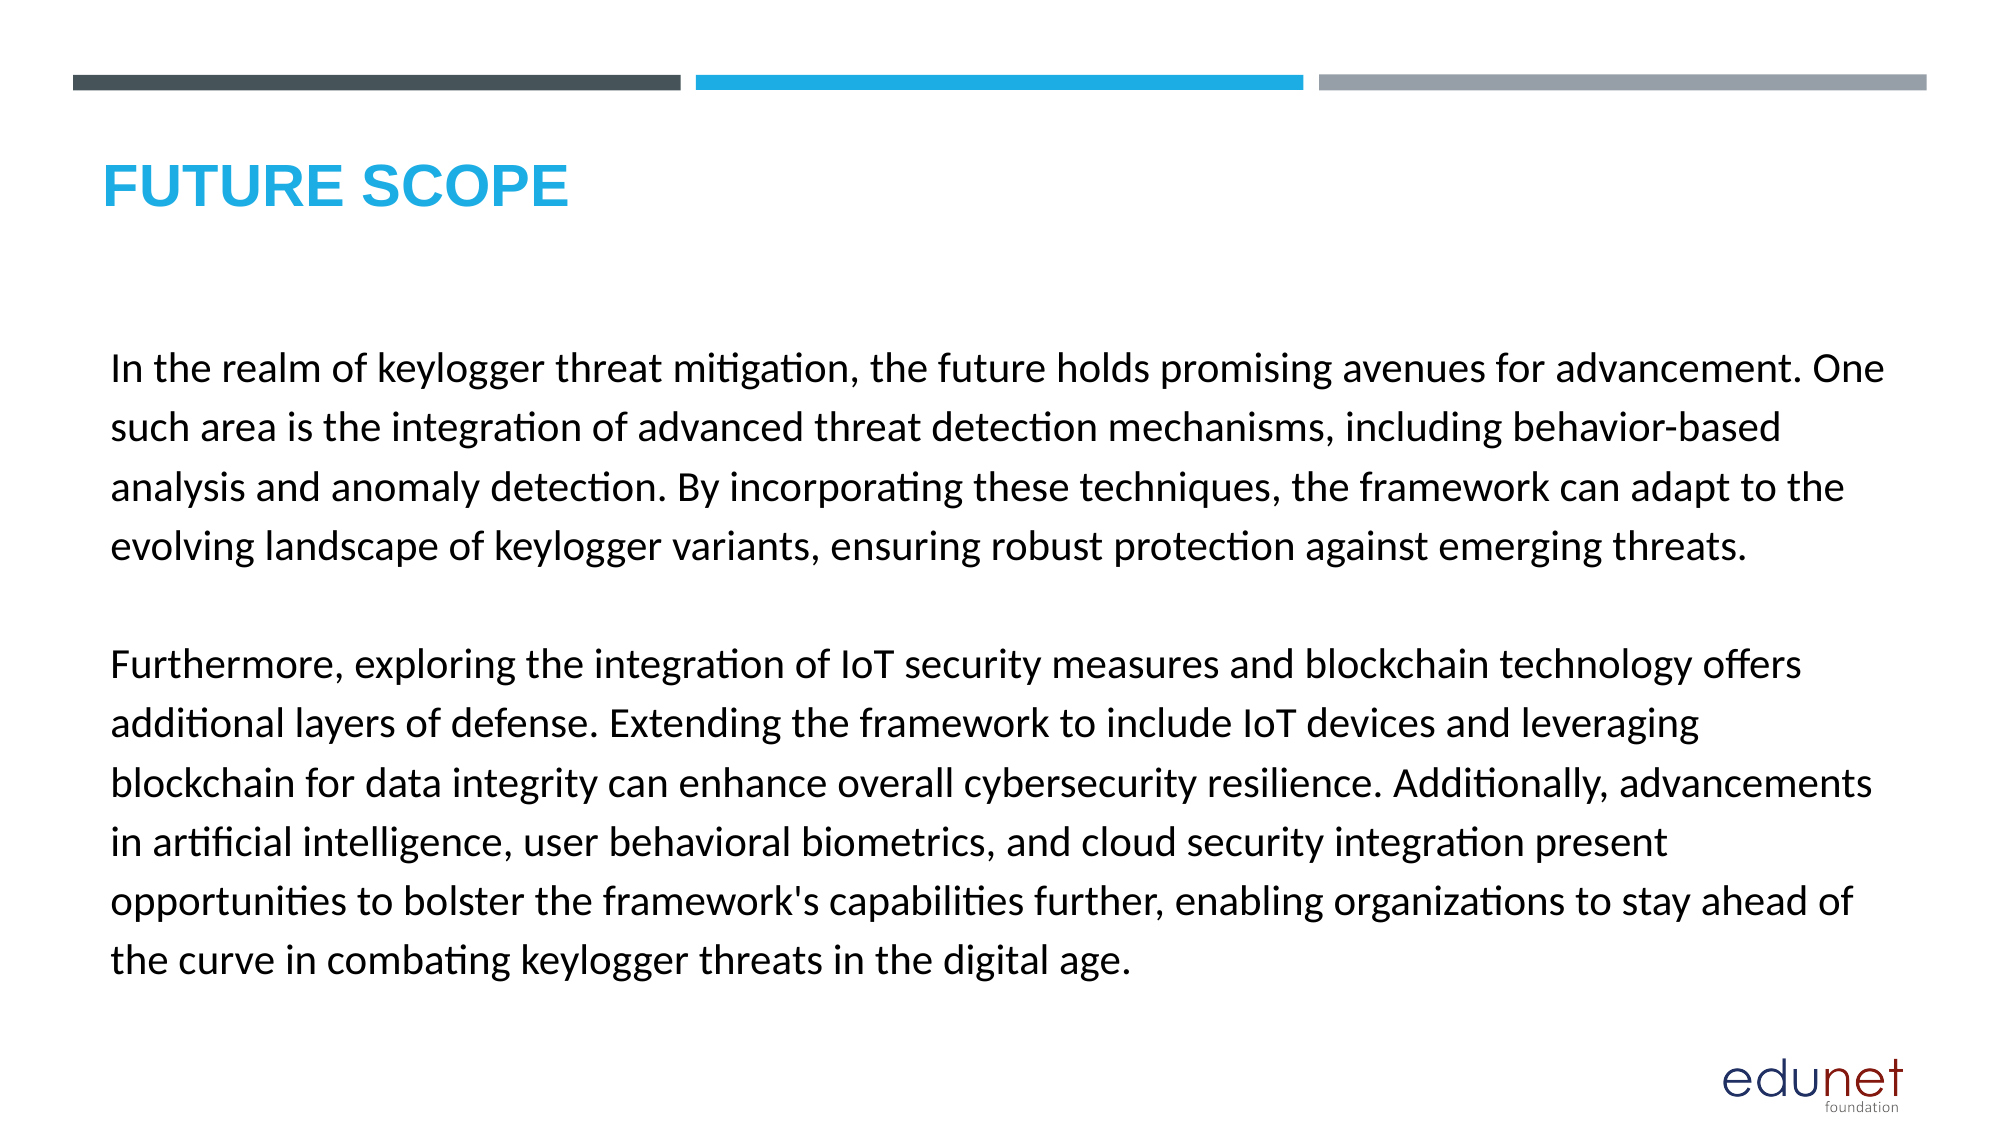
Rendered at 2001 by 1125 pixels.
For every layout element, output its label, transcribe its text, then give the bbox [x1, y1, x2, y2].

text_box FUTURE SCOPE [87, 138, 1898, 226]
list In the realm of keylogger threat mitigation, the future holds promising avenues for advancement. One such area is the integration of advanced threat detection mechanisms, including behavior-based analysis and anomaly detection. By incorporating these techniques, the framework can adapt to the evolving landscape of keylogger variants, ensuring robust protection against emerging threats. Furthermore, exploring the integration of IoT security measures and blockchain technology offers additional layers of defense. Extending the framework to include IoT devices and leveraging blockchain for data integrity can enhance overall cybersecurity resilience. Additionally, advancements in artificial intelligence, user behavioral biometrics, and cloud security integration present opportunities to bolster the framework's capabilities further, enabling organizations to stay ahead of the curve in combating keylogger threats in the digital age. [95, 213, 1905, 999]
picture [1719, 1056, 1905, 1116]
